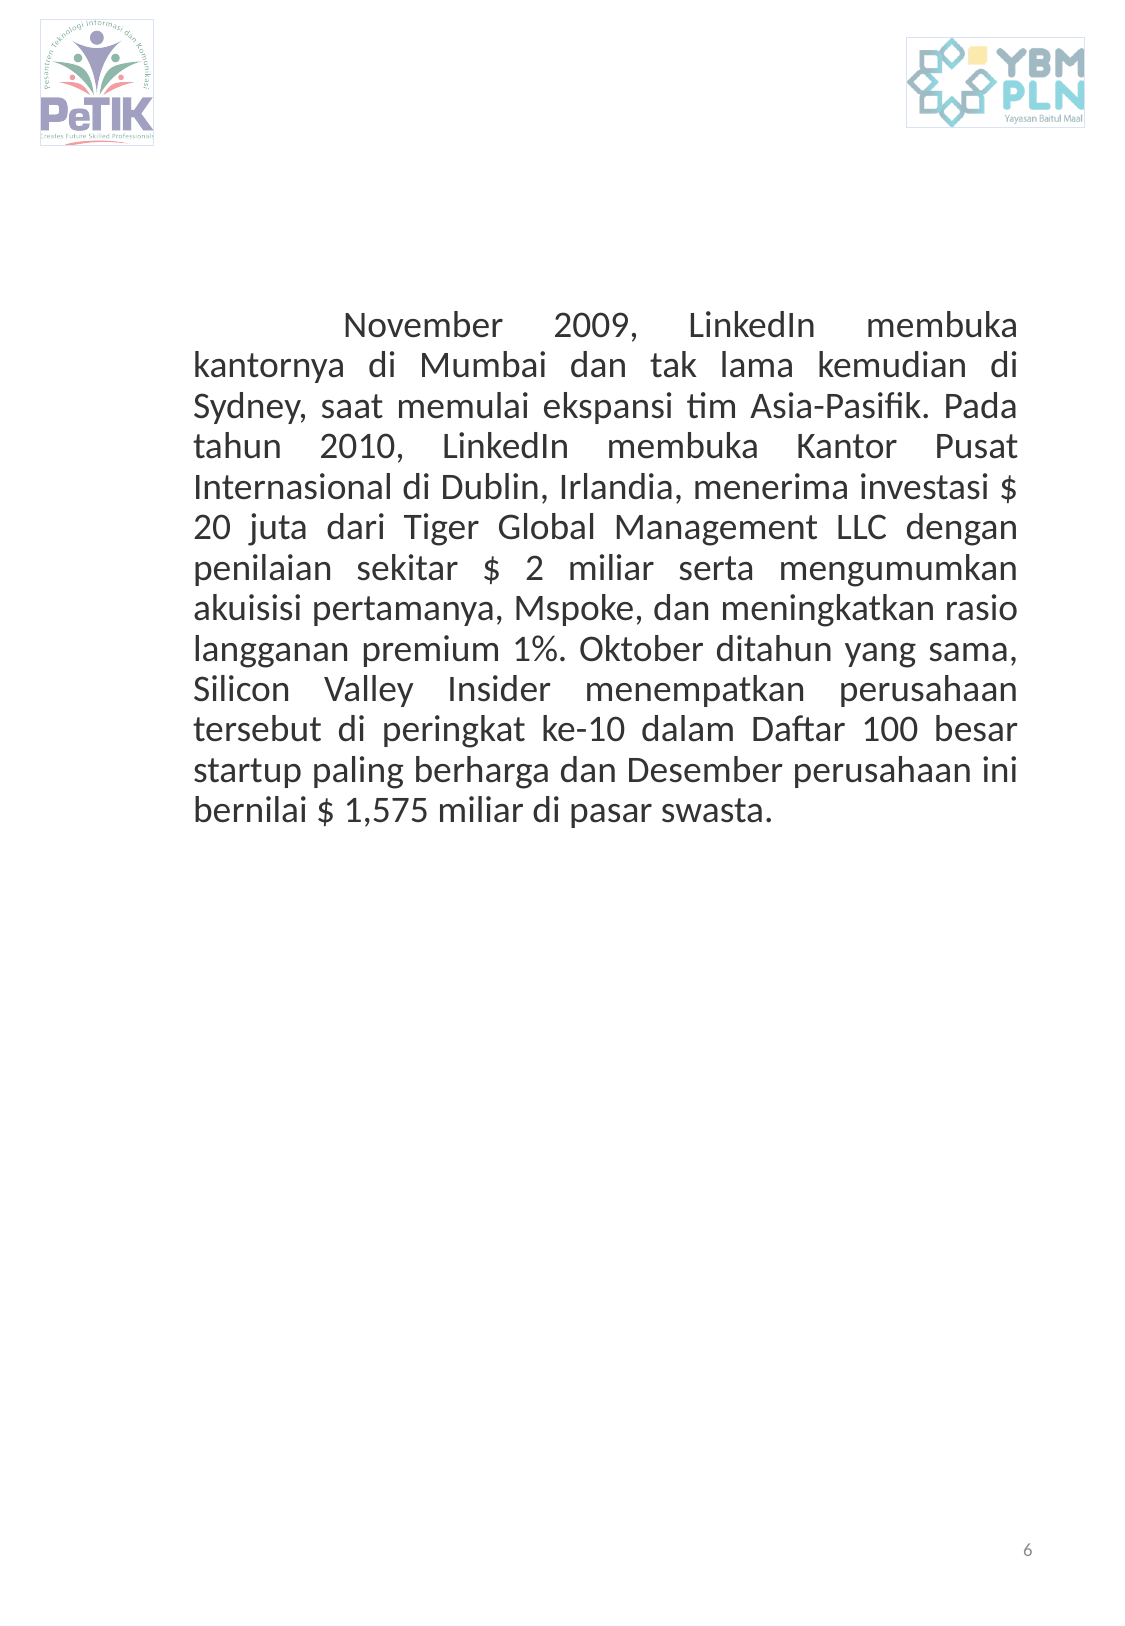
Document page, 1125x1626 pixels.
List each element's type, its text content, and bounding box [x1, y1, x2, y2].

text_box [0, 0, 179, 170]
list November 2009, LinkedIn membuka kantornya di Mumbai dan tak lama kemudian di Sydney, saat memulai ekspansi tim Asia-Pasifik. Pada tahun 2010, LinkedIn membuka Kantor Pusat Internasional di Dublin, Irlandia, menerima investasi $ 20 juta dari Tiger Global Management LLC dengan penilaian sekitar $ 2 miliar serta mengumumkan akuisisi pertamanya, Mspoke, dan meningkatkan rasio langganan premium 1%. Oktober ditahun yang sama, Silicon Valley Insider menempatkan perusahaan tersebut di peringkat ke-10 dalam Daftar 100 besar startup paling berharga dan Desember perusahaan ini bernilai $ 1,575 miliar di pasar swasta. [178, 297, 1035, 1328]
text_box [875, 17, 1125, 145]
slide_number 6 [794, 1506, 1048, 1593]
picture [906, 37, 1085, 128]
picture [40, 19, 154, 146]
